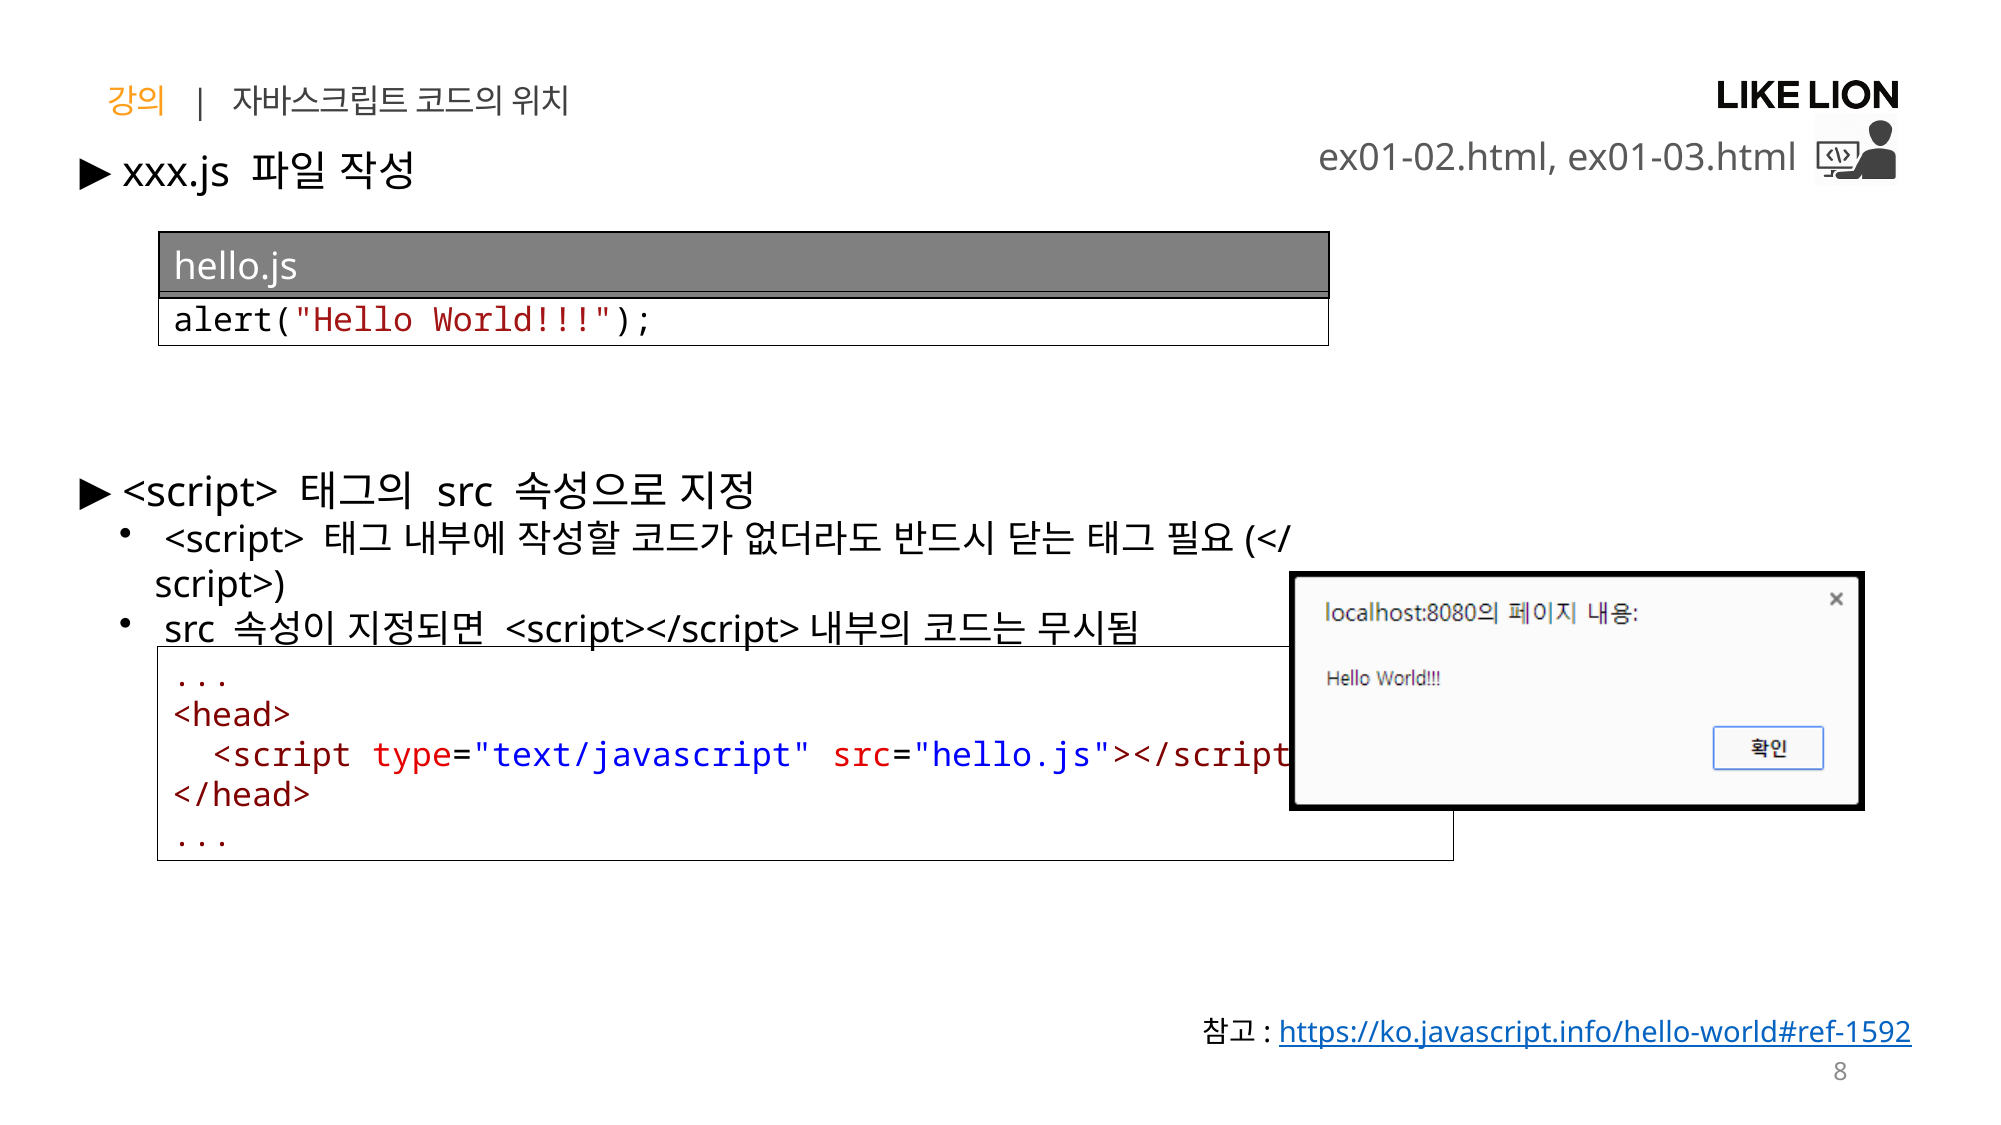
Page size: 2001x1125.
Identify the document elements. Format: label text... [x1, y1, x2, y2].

text_box 참고: https://ko.javascript.info/hello-world#ref-1592 [1180, 1006, 1927, 1061]
text_box xxx.js 파일 작성 <script> 태그의 src 속성으로 지정 <script> 태그 내부에 작성할 코드가 없더라도 반드시 닫는 태그 필요(</script>) src 속성이 지정되면 <script></script>내부의 코드는 무시됨 [64, 137, 1436, 657]
text_box alert("Hello World!!!"); [158, 291, 1329, 346]
slide_number 8 [1412, 1061, 1863, 1103]
picture [1814, 113, 1898, 186]
text_box ... <head> <script type="text/javascript" src="hello.js"></script> </head> ... [157, 646, 1454, 861]
text_box ex01-02.html, ex01-03.html [1166, 125, 1813, 186]
text_box 강의 | 자바스크립트 코드의 위치 [92, 72, 866, 128]
picture [1718, 80, 1898, 109]
table_header hello.js [160, 233, 1328, 291]
picture [1289, 571, 1865, 811]
